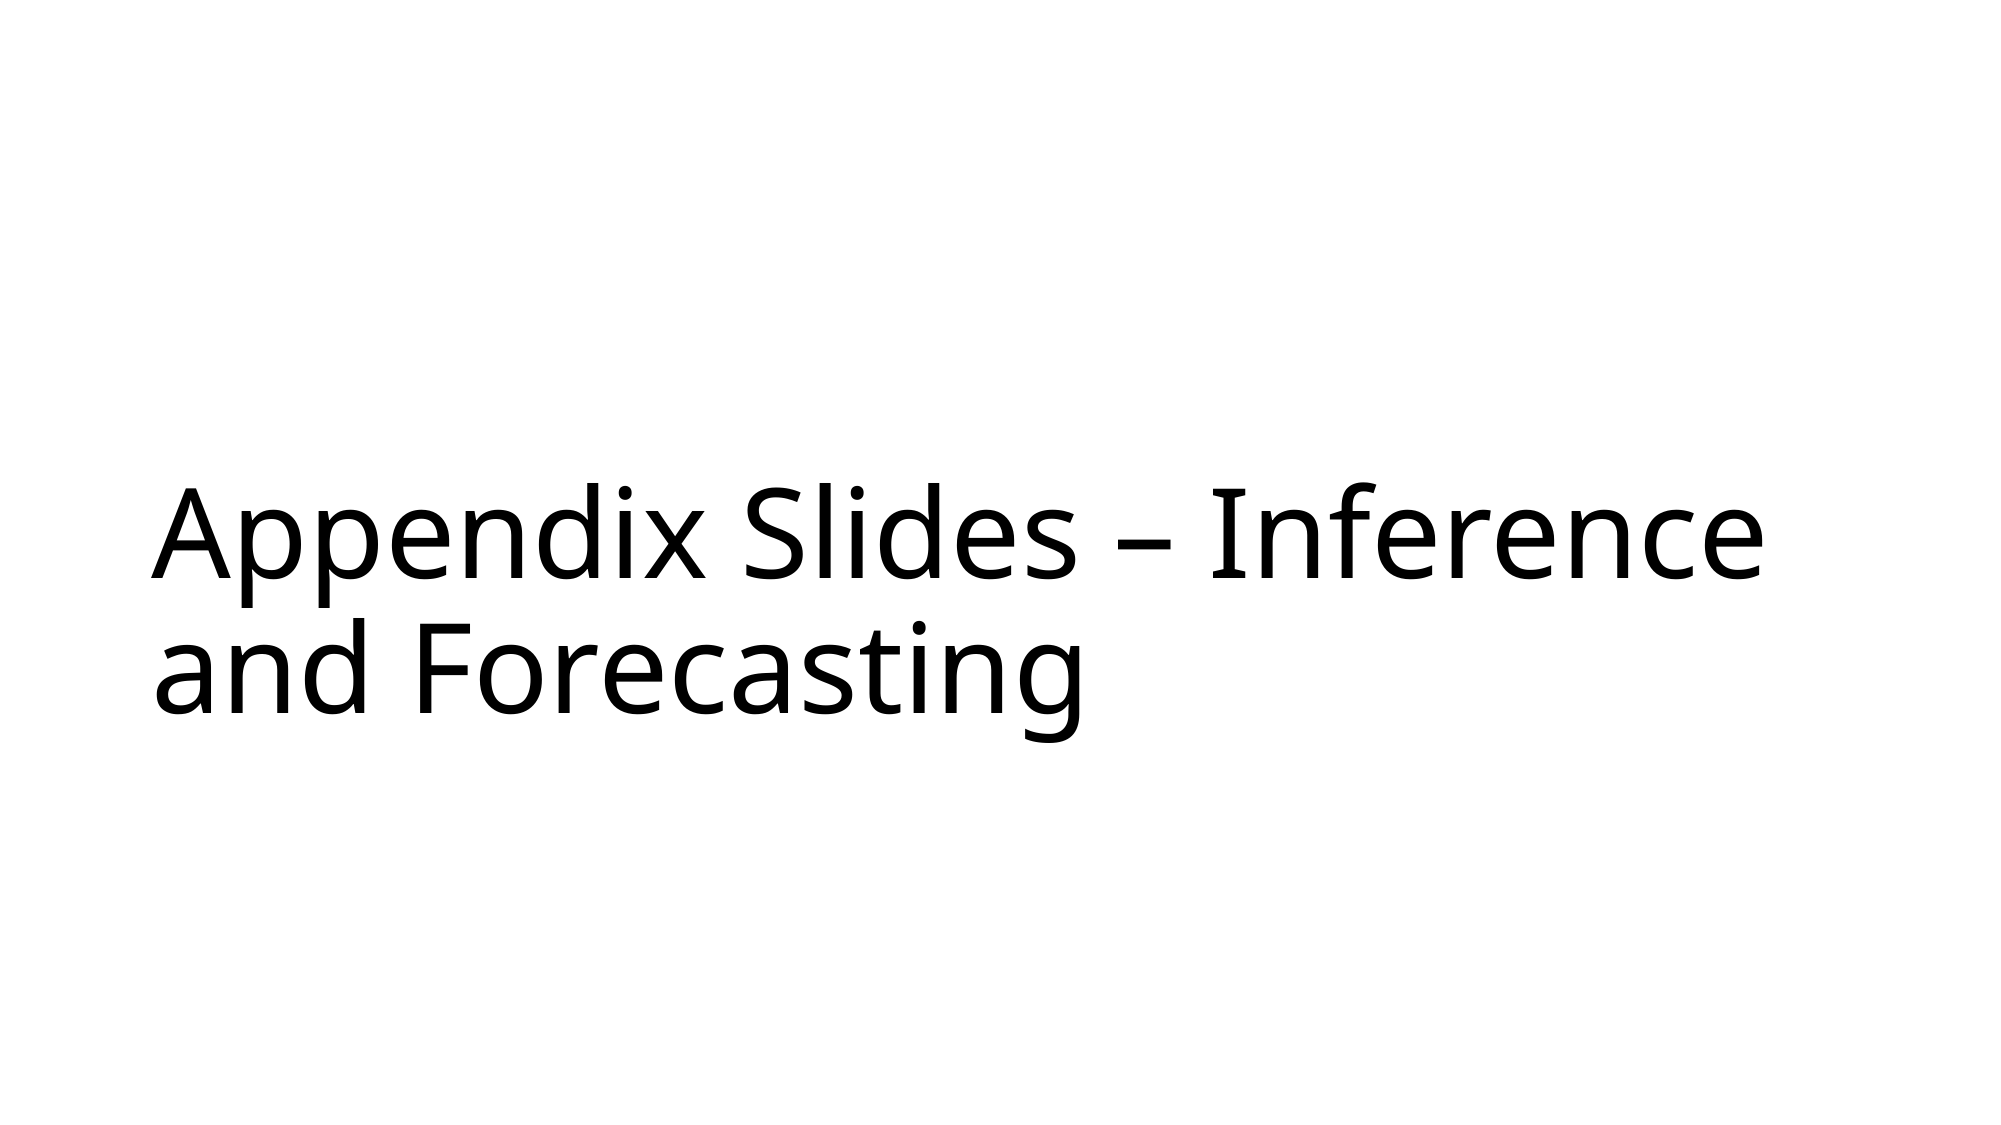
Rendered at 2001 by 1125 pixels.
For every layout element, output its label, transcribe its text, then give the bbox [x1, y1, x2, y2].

title Appendix Slides – Inference and Forecasting [136, 280, 1862, 749]
